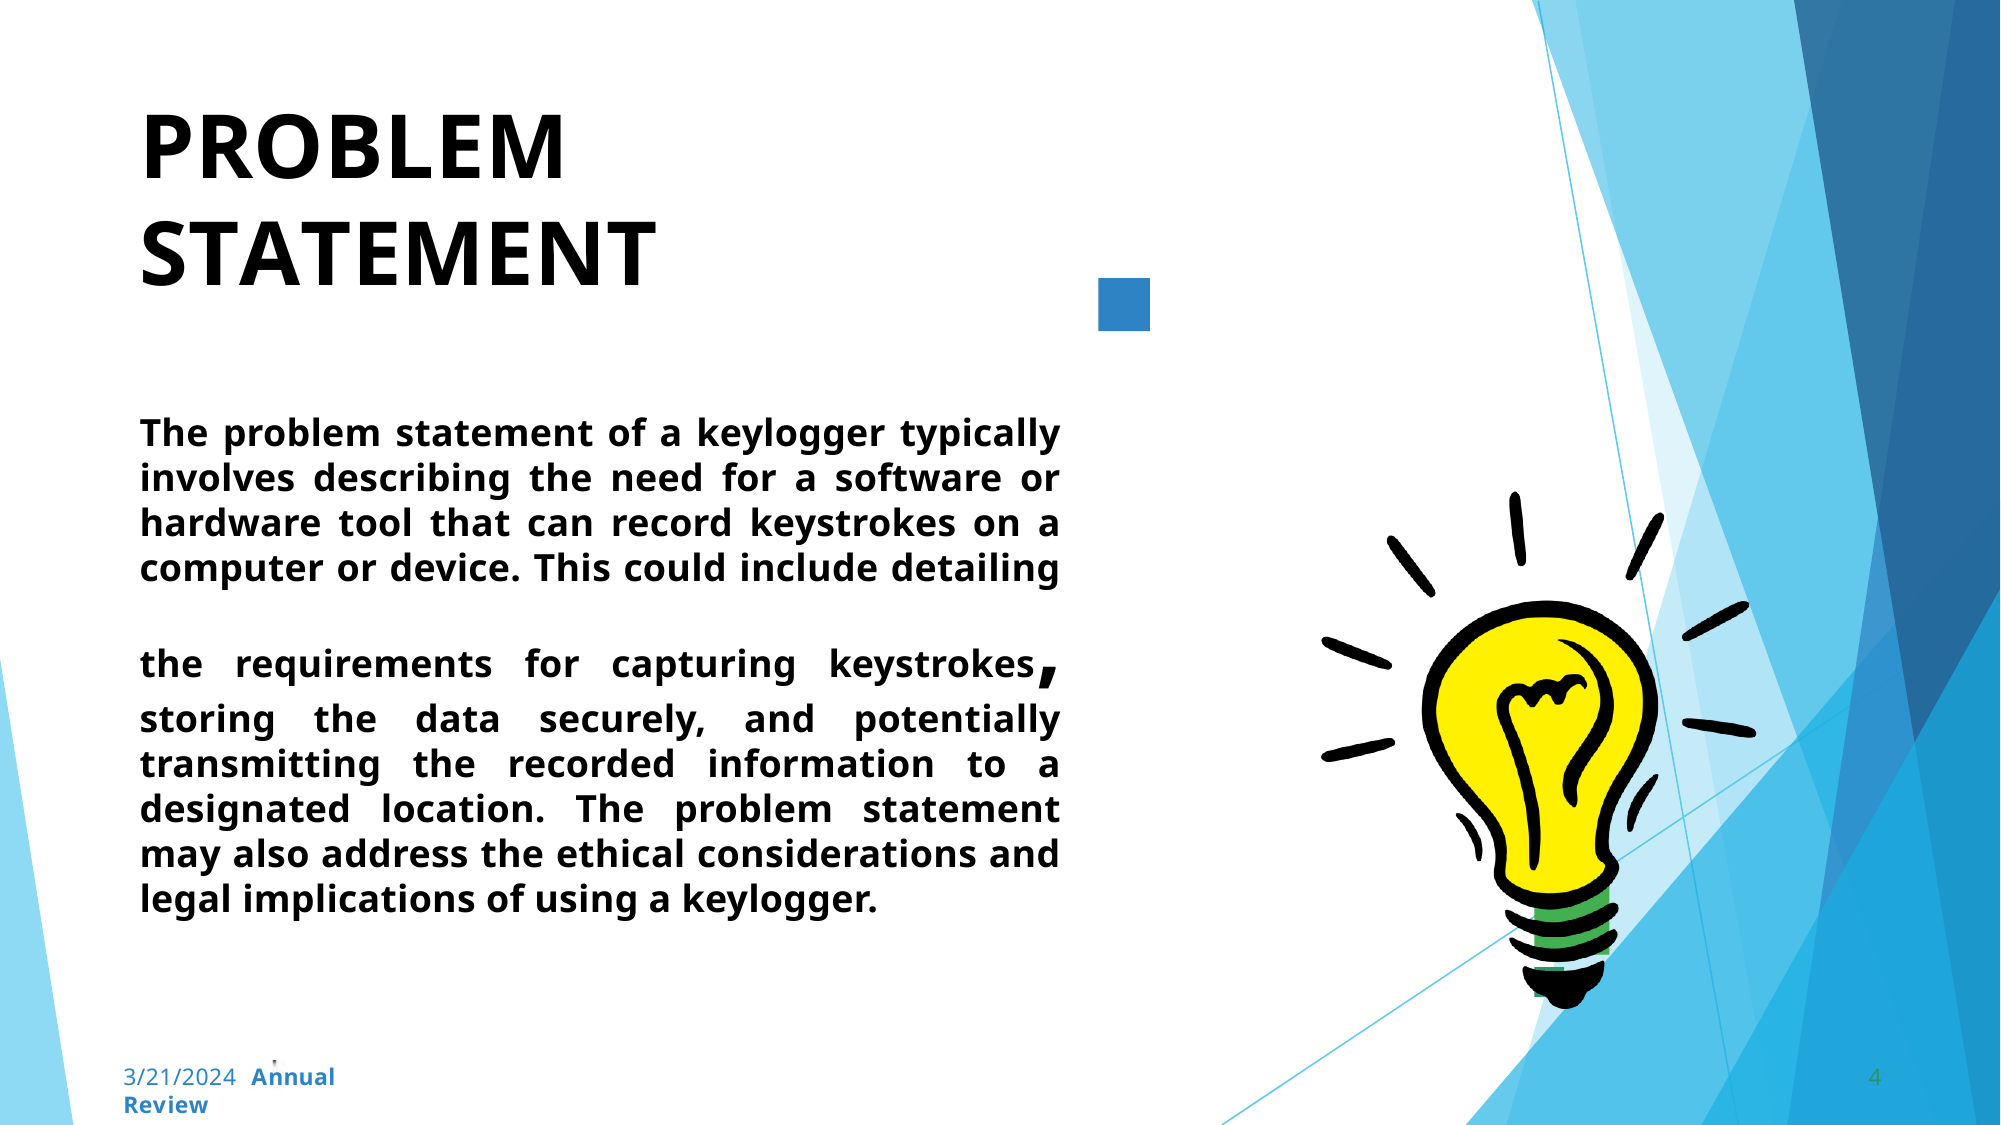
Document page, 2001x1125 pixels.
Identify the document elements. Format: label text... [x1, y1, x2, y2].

picture [110, 1060, 463, 1094]
title PROBLEM STATEMENT The problem statement of a keylogger typically involves describing the need for a software or hardware tool that can record keystrokes on a computer or device. This could include detailing the requirements for capturing keystrokes, storing the data securely, and potentially transmitting the recorded information to a designated location. The problem statement may also address the ethical considerations and legal implications of using a keylogger. [137, 87, 1063, 921]
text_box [1310, 480, 1765, 1016]
text_box [1098, 278, 1150, 332]
text_box 3/21/2024 Annual Review [121, 1103, 417, 1118]
slide_number 4 [1862, 1061, 1888, 1125]
